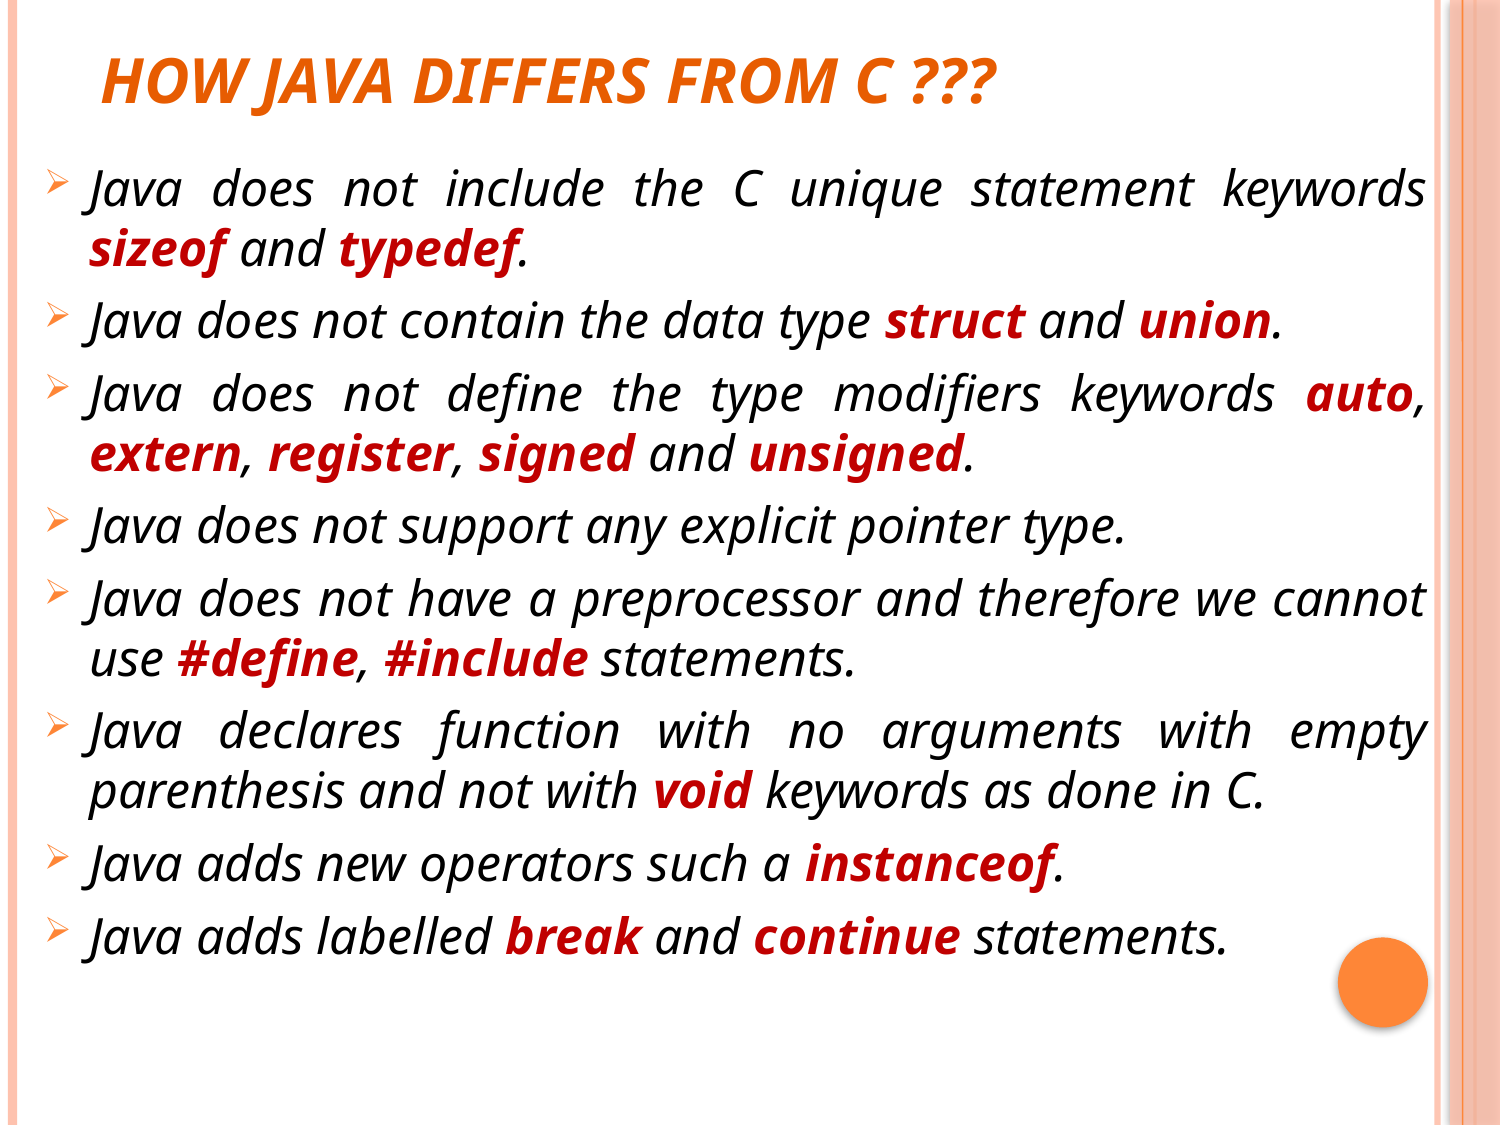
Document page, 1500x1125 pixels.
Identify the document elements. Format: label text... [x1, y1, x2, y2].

list Java does not include the C unique statement keywords sizeof and typedef. Java does not contain the data type struct and union. Java does not define the type modifiers keywords auto, extern, register, signed and unsigned. Java does not support any explicit pointer type. Java does not have a preprocessor and therefore we cannot use #define, #include statements. Java declares function with no arguments with empty parenthesis and not with void keywords as done in C. Java adds new operators such a instanceof. Java adds labelled break and continue statements. [29, 149, 1443, 1037]
title How Java differs from C ??? [53, 1, 1217, 124]
